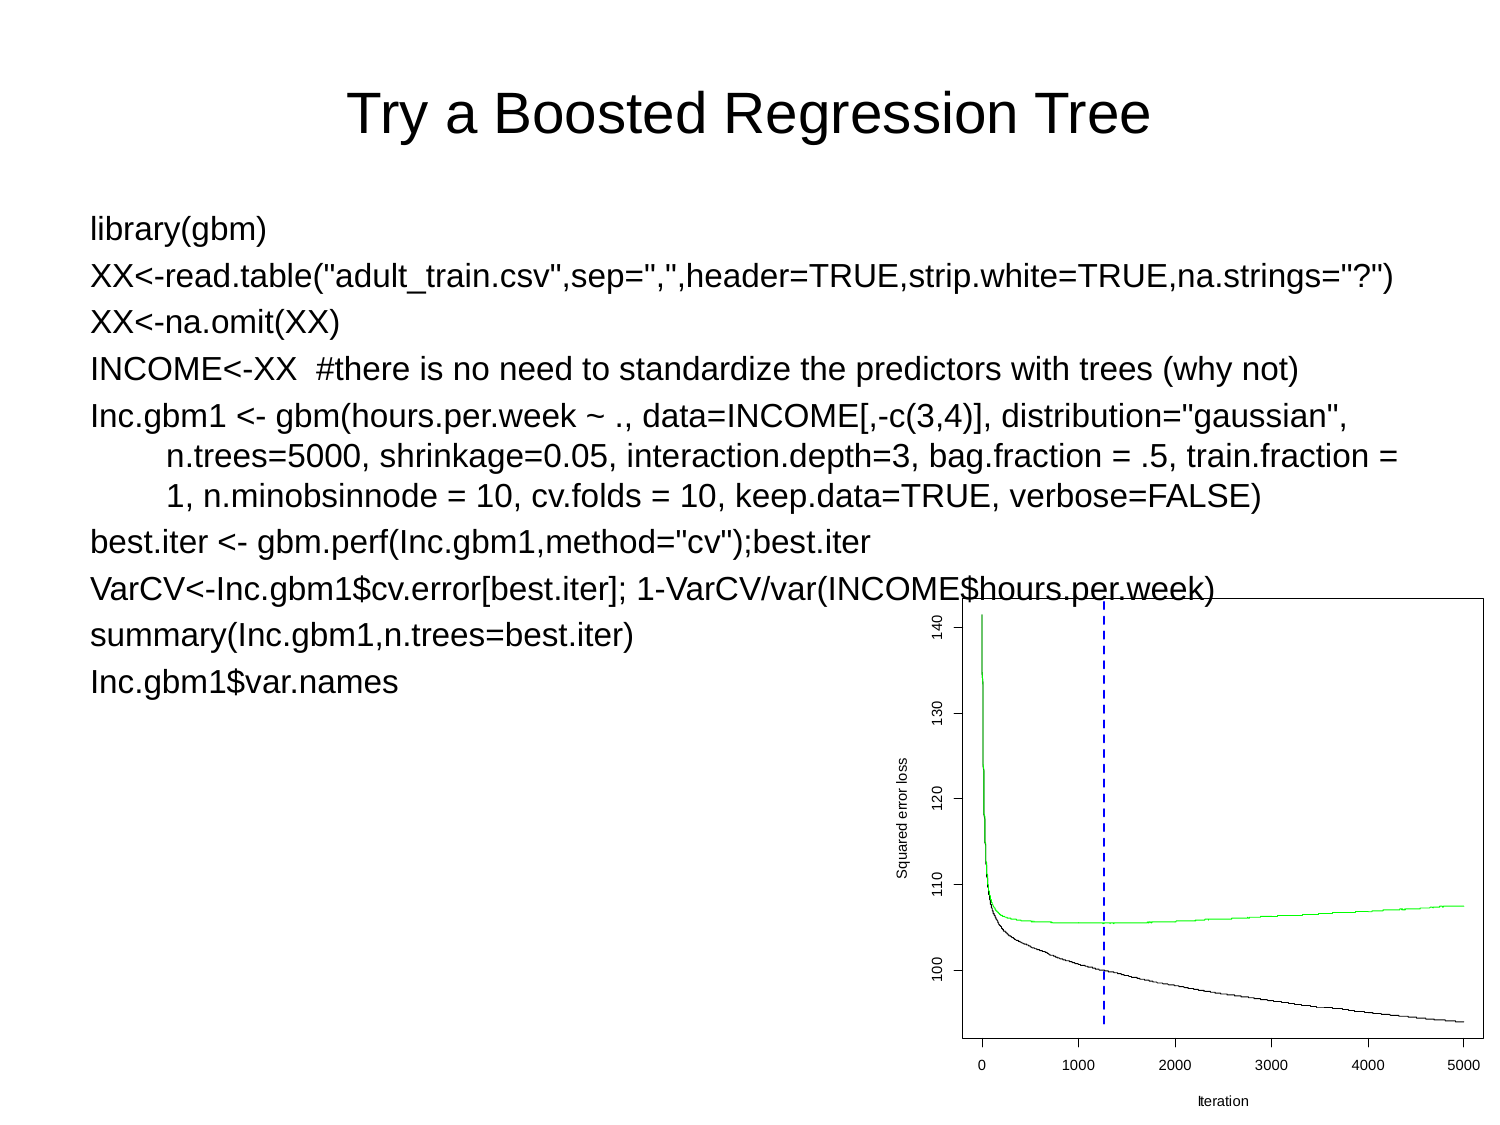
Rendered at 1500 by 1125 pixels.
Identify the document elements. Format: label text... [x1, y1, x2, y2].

picture [889, 587, 1497, 1119]
list library(gbm) XX<-read.table("adult_train.csv",sep=",",header=TRUE,strip.white=TRUE,na.strings="?") XX<-na.omit(XX) INCOME<-XX #there is no need to standardize the predictors with trees (why not) Inc.gbm1 <- gbm(hours.per.week ~ ., data=INCOME[,-c(3,4)], distribution="gaussian", n.trees=5000, shrinkage=0.05, interaction.depth=3, bag.fraction = .5, train.fraction = 1, n.minobsinnode = 10, cv.folds = 10, keep.data=TRUE, verbose=FALSE) best.iter <- gbm.perf(Inc.gbm1,method="cv");best.iter VarCV<-Inc.gbm1$cv.error[best.iter]; 1-VarCV/var(INCOME$hours.per.week) summary(Inc.gbm1,n.trees=best.iter) Inc.gbm1$var.names [74, 199, 1426, 1051]
title Try a Boosted Regression Tree [74, 44, 1426, 176]
